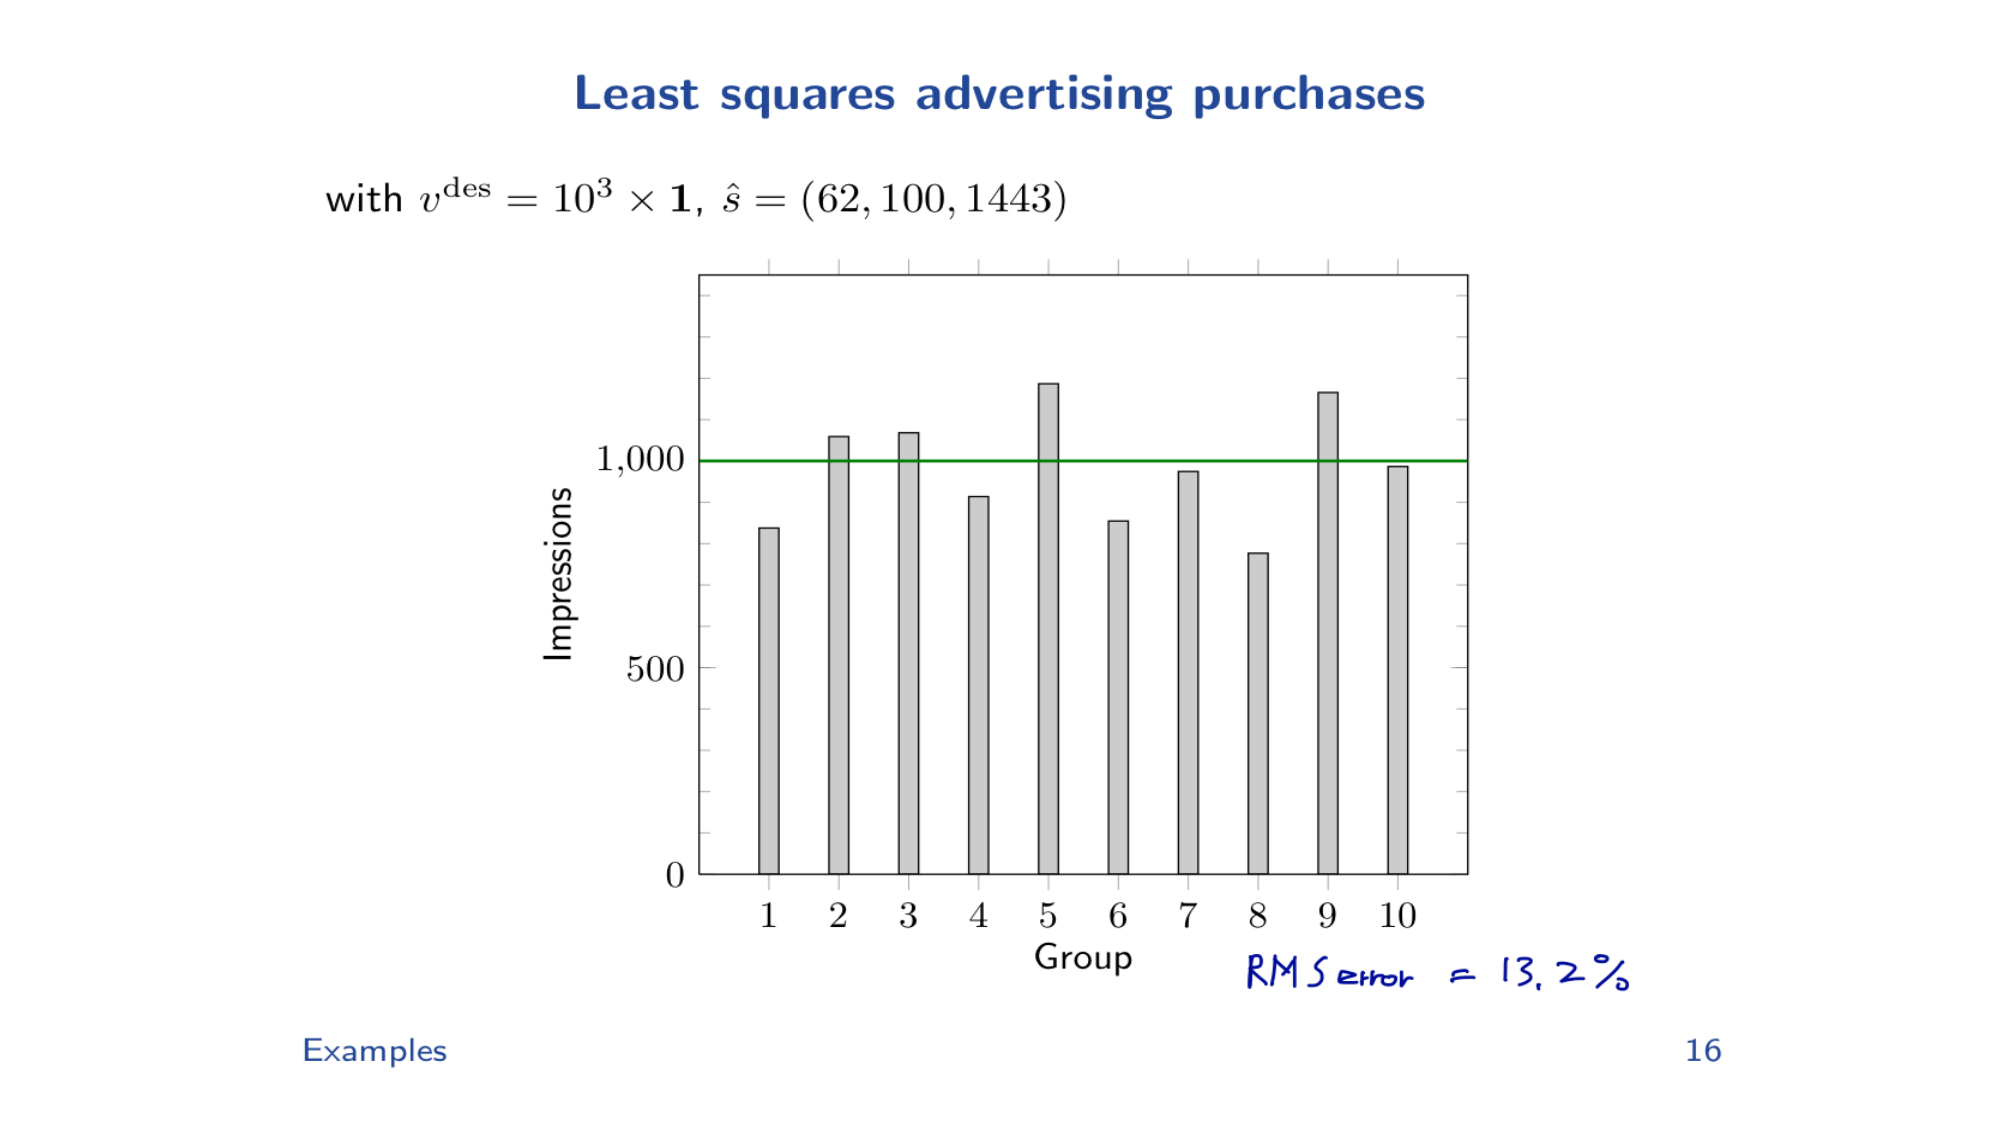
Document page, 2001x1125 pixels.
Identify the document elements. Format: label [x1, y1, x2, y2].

list [202, 1, 1798, 1124]
